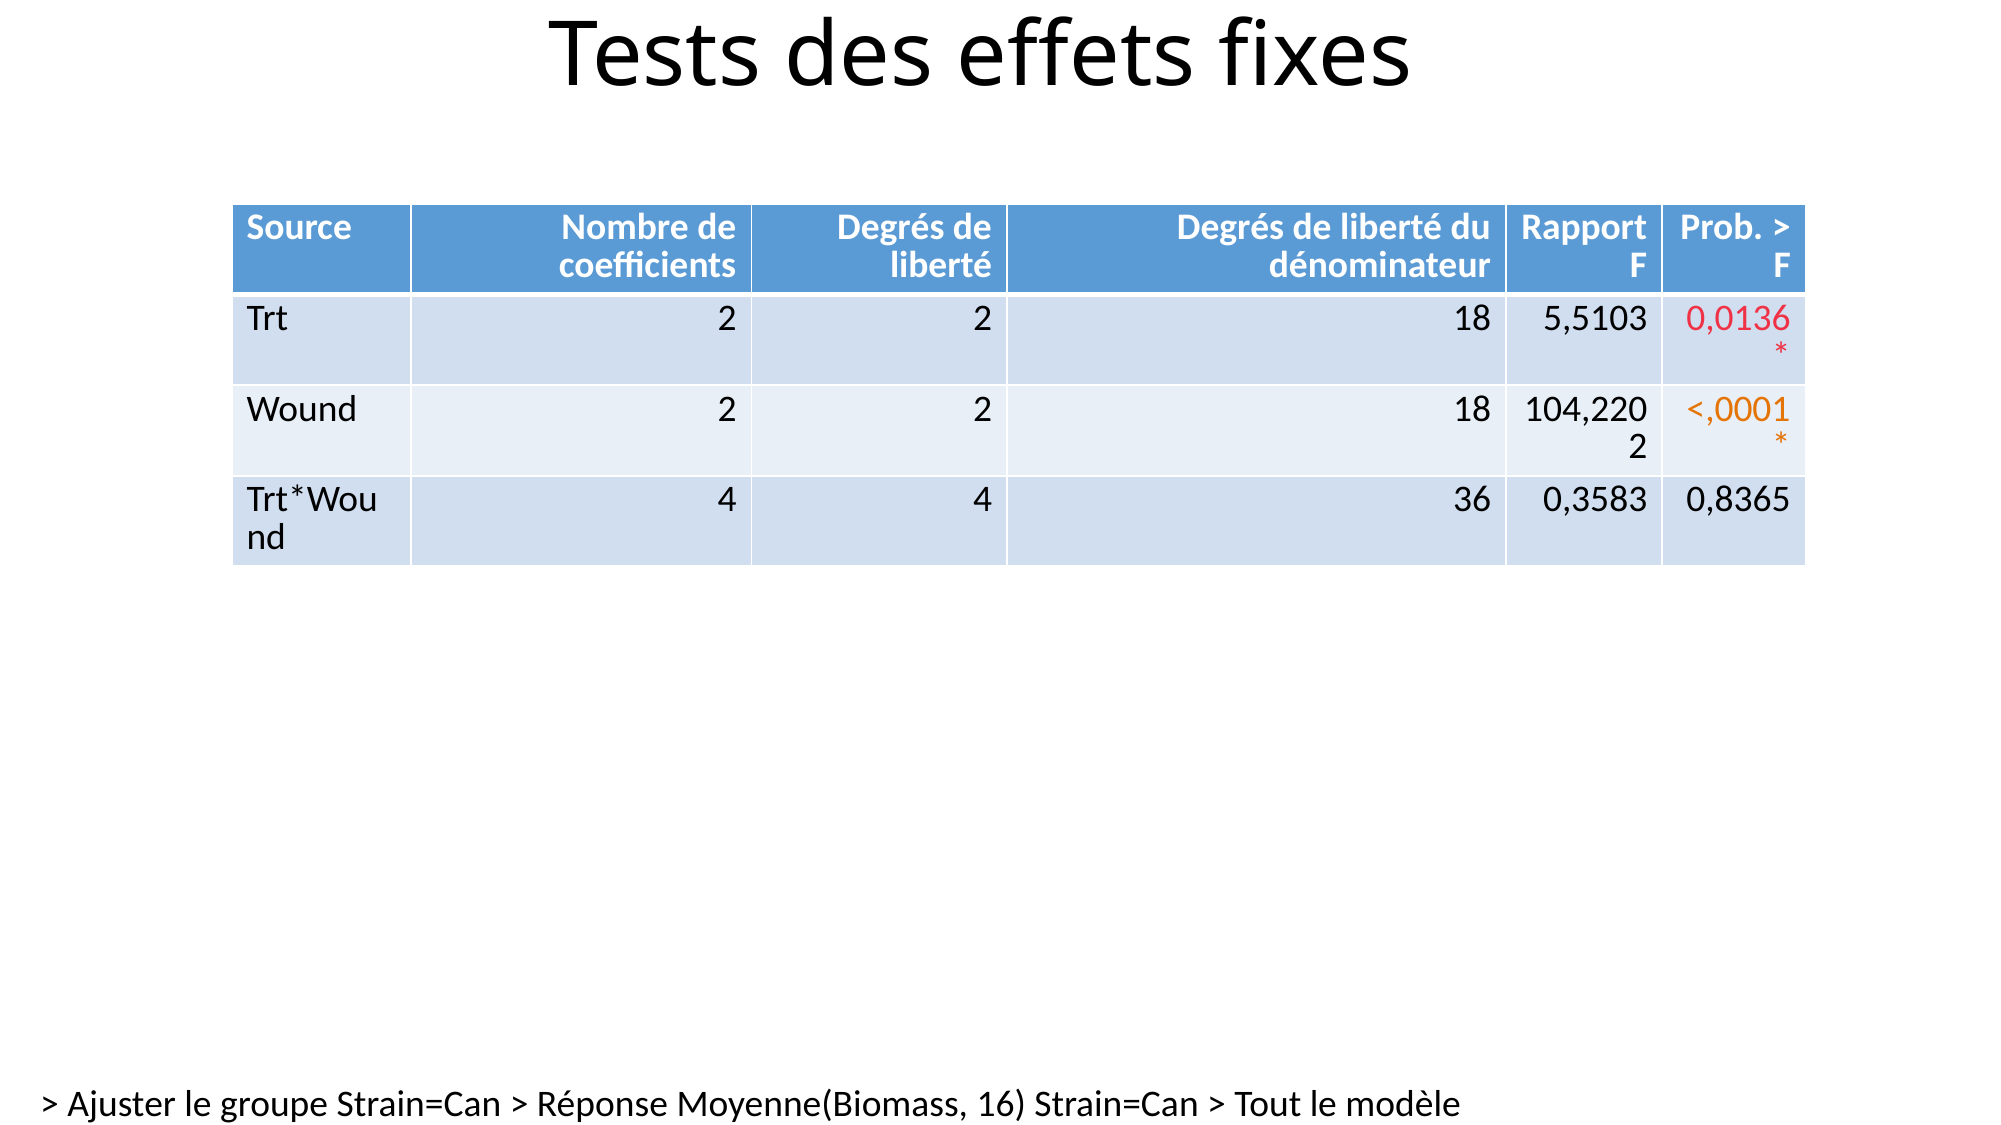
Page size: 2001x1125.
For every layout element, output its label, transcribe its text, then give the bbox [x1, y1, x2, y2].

table_header Rapport F [1507, 205, 1661, 292]
table_header Nombre de coefficients [412, 205, 751, 292]
table_cell 0,8365 [1663, 477, 1805, 565]
table_header Degrés de liberté [752, 205, 1006, 292]
table_cell 4 [412, 477, 751, 565]
table_cell 0,0136* [1663, 297, 1805, 384]
table_cell 5,5103 [1507, 297, 1661, 384]
table_cell Trt*Wound [233, 477, 410, 565]
table_cell <,0001* [1663, 386, 1805, 475]
table_cell 0,3583 [1507, 477, 1661, 565]
table_cell 2 [412, 386, 751, 475]
table_header Source [233, 205, 410, 292]
table_cell 18 [1008, 386, 1505, 475]
table_cell 104,2202 [1507, 386, 1661, 475]
table_cell 36 [1008, 477, 1505, 565]
title Tests des effets fixes [0, 0, 1963, 113]
table_cell 2 [412, 297, 751, 384]
table_cell 2 [752, 297, 1006, 384]
table_cell 2 [752, 386, 1006, 475]
text_box > Ajuster le groupe Strain=Can > Réponse Moyenne(Biomass, 16) Strain=Can > Tout le modèle [40, 1079, 1463, 1125]
table_cell 4 [752, 477, 1006, 565]
table_header Prob. > F [1663, 205, 1805, 292]
table_cell Wound [233, 386, 410, 475]
table_header Degrés de liberté du dénominateur [1008, 205, 1505, 292]
table_cell Trt [233, 297, 410, 384]
table_cell 18 [1008, 297, 1505, 384]
